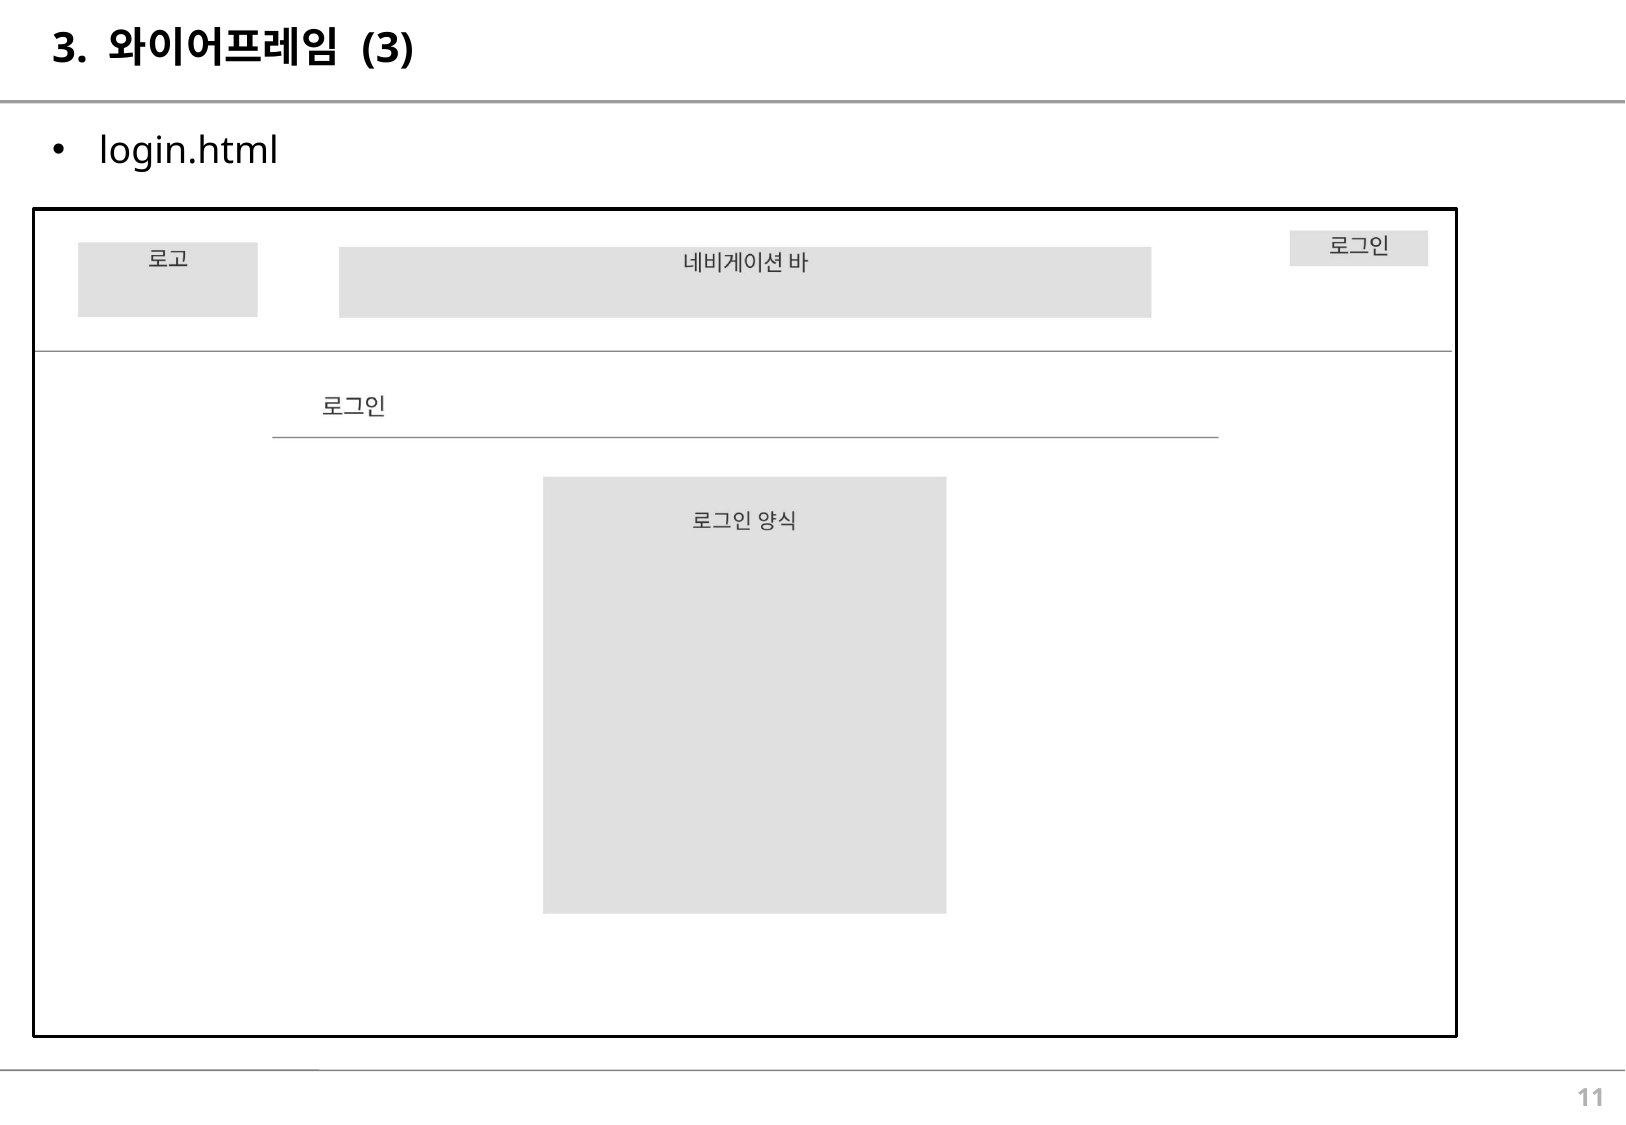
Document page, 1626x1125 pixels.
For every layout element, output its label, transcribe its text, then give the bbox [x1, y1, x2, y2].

text_box login.html [37, 118, 1334, 179]
title 3. 와이어프레임 (3) [37, 13, 1602, 87]
picture [34, 210, 1455, 1036]
slide_number 10 [1254, 1074, 1621, 1122]
